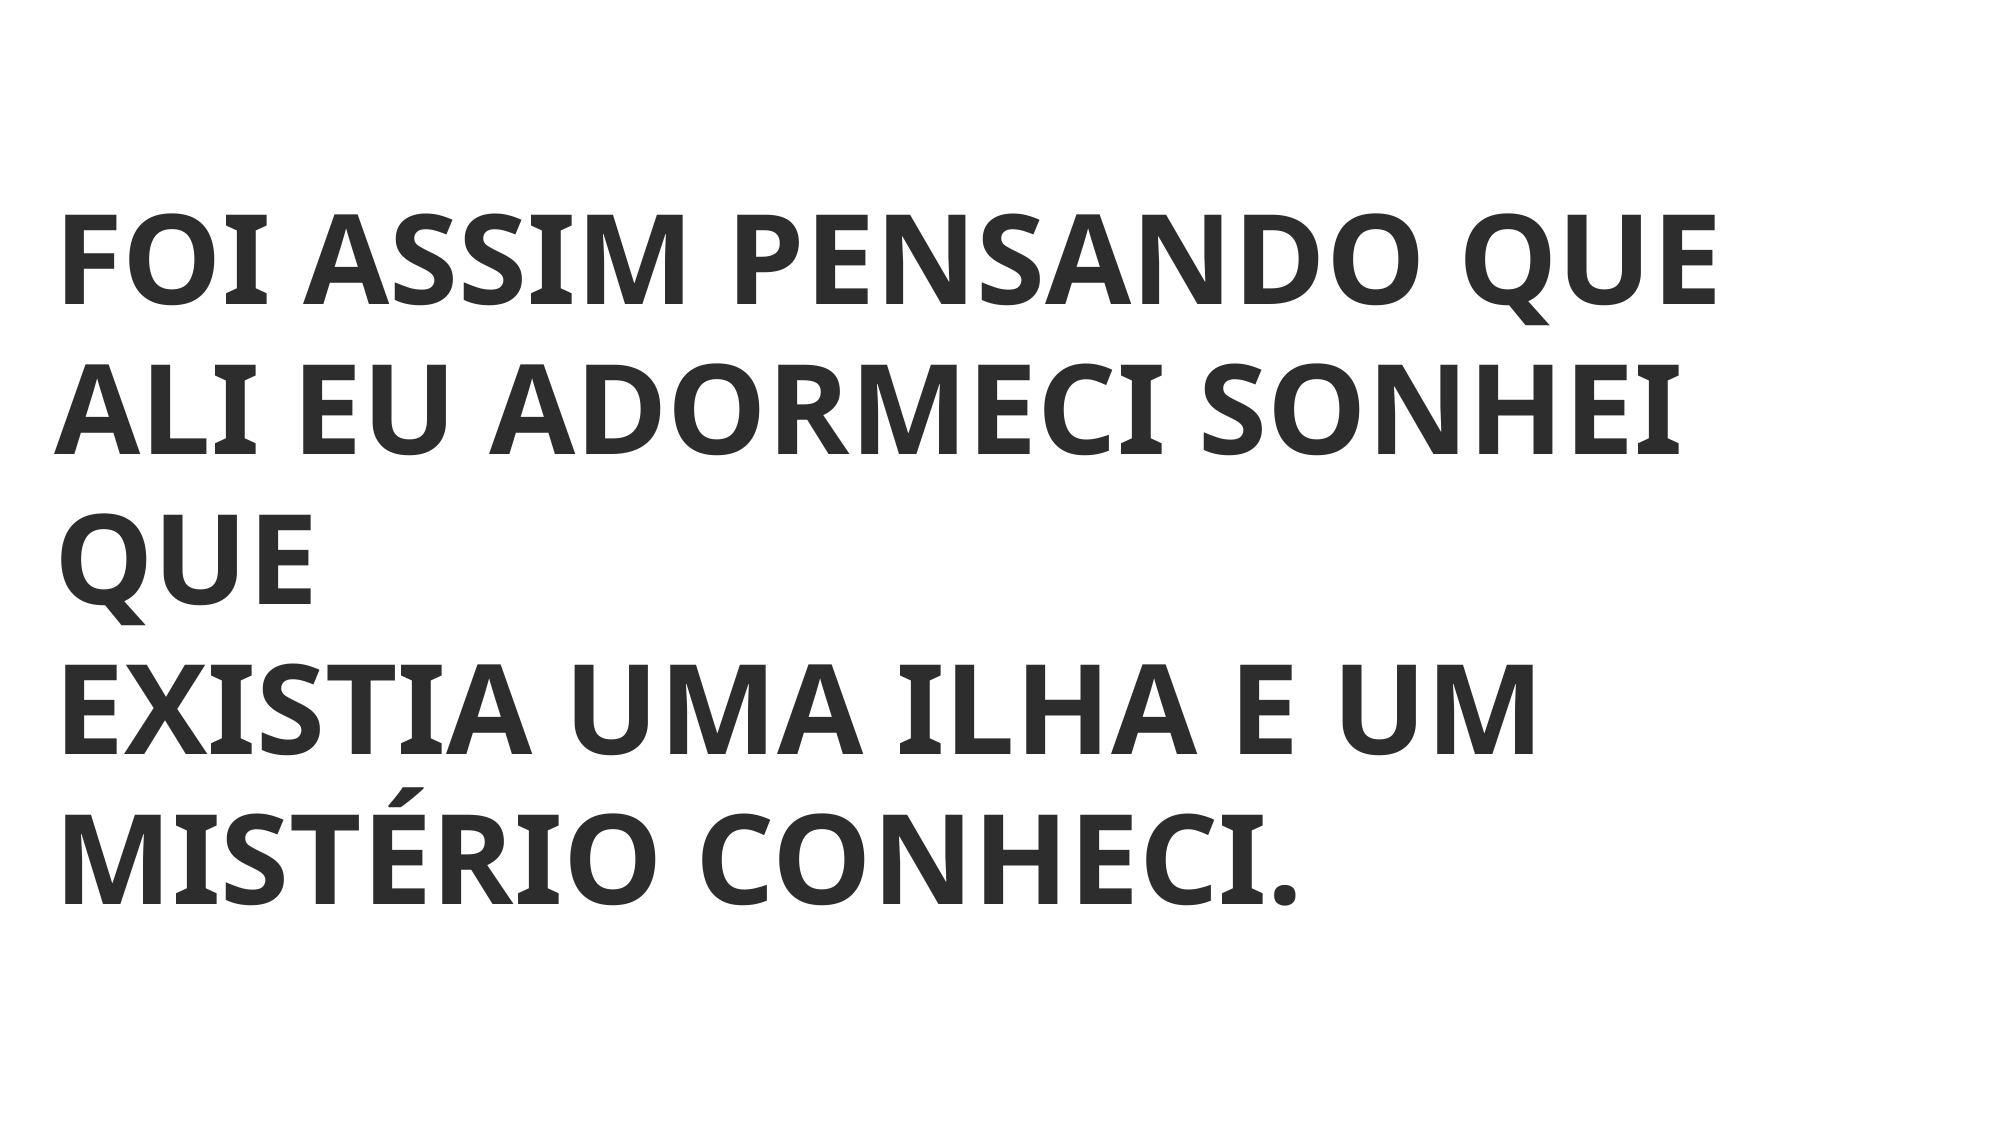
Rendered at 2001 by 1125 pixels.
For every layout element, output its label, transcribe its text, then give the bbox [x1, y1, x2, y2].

text_box FOI ASSIM PENSANDO QUE ALI EU ADORMECI SONHEI QUE EXISTIA UMA ILHA E UM MISTÉRIO CONHECI. [39, 172, 1816, 938]
